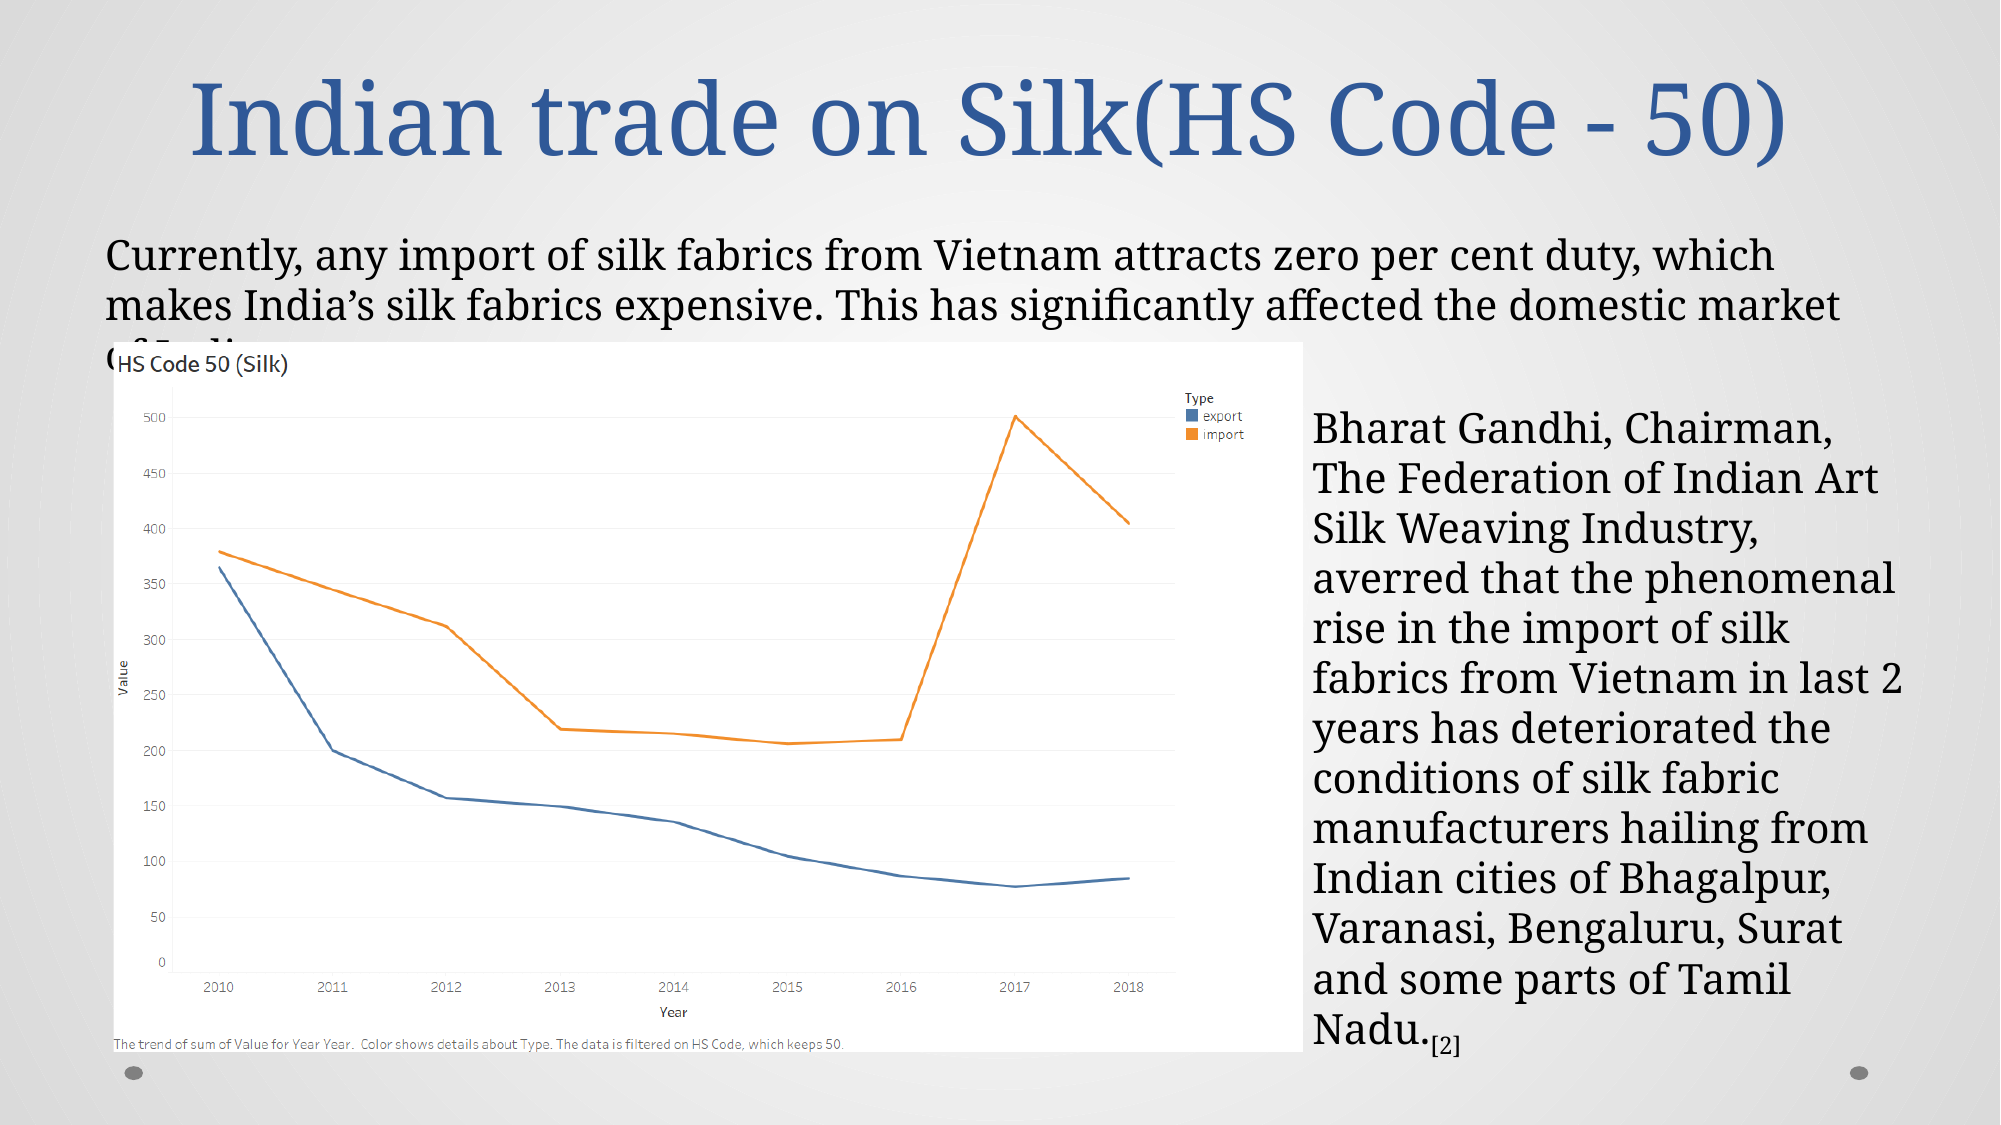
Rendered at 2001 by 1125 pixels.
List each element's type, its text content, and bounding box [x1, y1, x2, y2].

picture [113, 342, 1304, 1052]
text_box Currently, any import of silk fabrics from Vietnam attracts zero per cent duty, which makes India’s silk fabrics expensive. This has significantly affected the domestic market of India. [90, 221, 1891, 387]
text_box Bharat Gandhi, Chairman, The Federation of Indian Art Silk Weaving Industry, averred that the phenomenal rise in the import of silk fabrics from Vietnam in last 2 years has deteriorated the conditions of silk fabric manufacturers hailing from Indian cities of Bhagalpur, Varanasi, Bengaluru, Surat and some parts of Tamil Nadu.[2] [1297, 394, 1927, 1067]
title Indian trade on Silk(HS Code - 50) [127, 39, 1853, 183]
